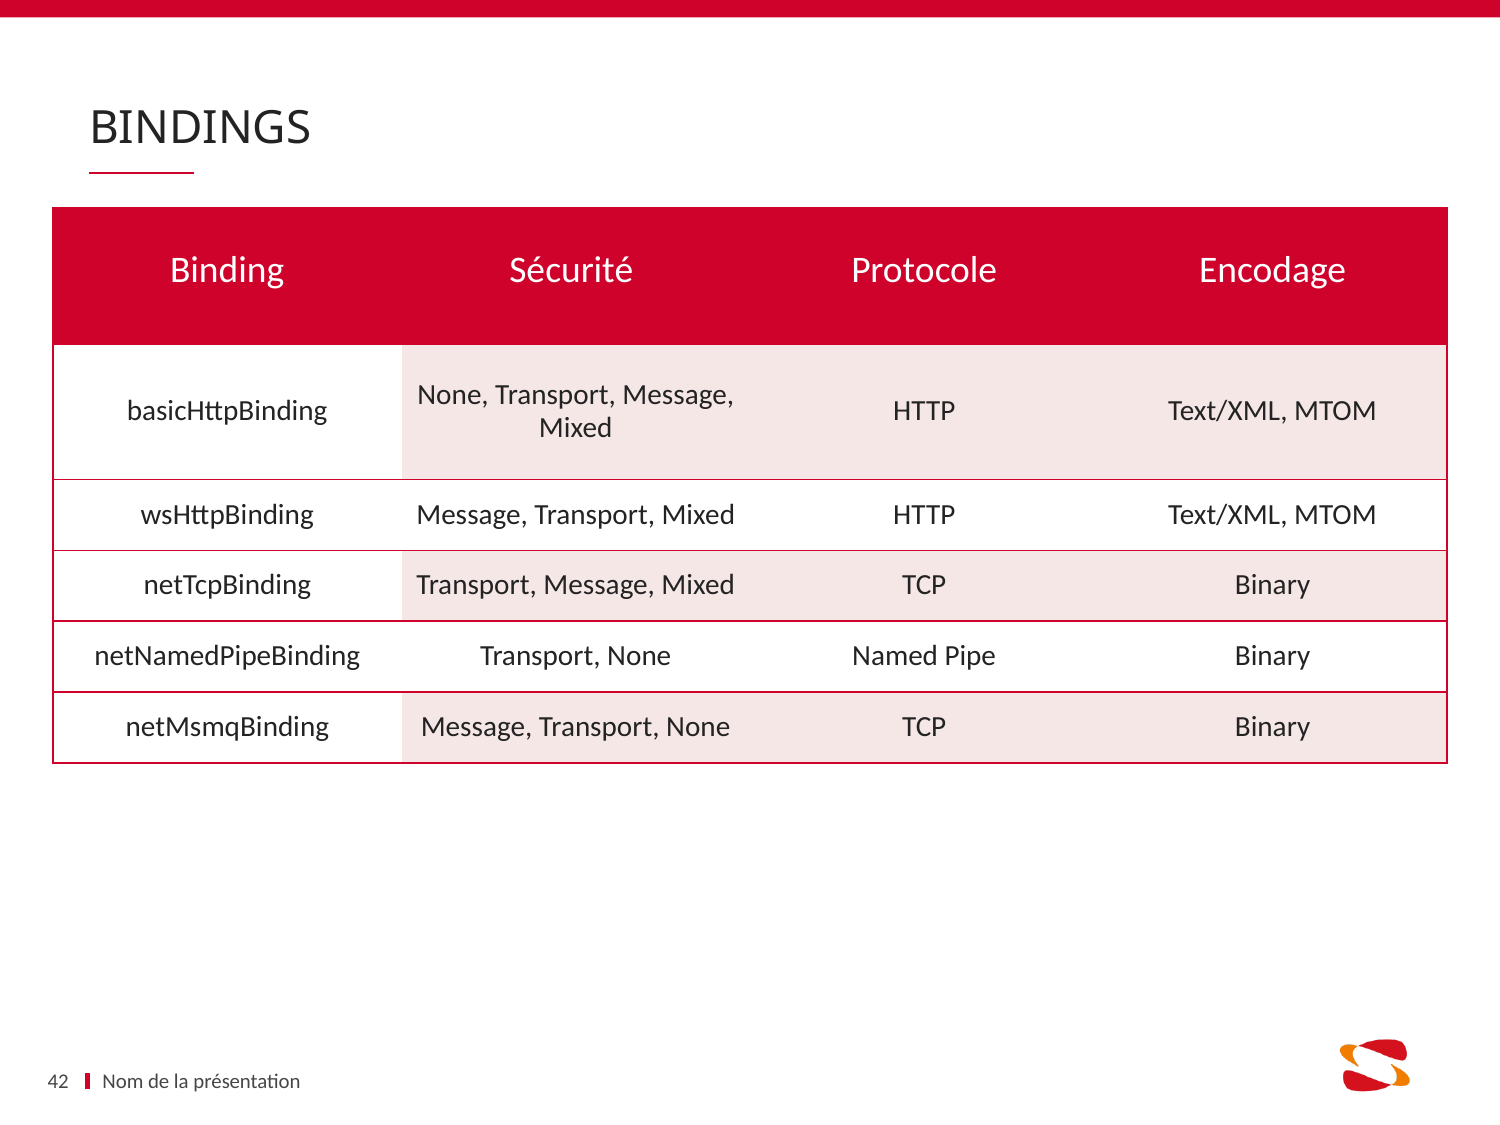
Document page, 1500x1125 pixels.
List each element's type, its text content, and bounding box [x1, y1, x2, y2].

table_cell netNamedPipeBinding [54, 622, 402, 691]
table_cell Binary [1098, 693, 1446, 762]
footer Nom de la présentation [87, 1066, 833, 1094]
table_cell Text/XML, MTOM [1098, 480, 1446, 550]
slide_number 42 [20, 1066, 69, 1094]
table_cell Transport, None [402, 622, 750, 691]
table_cell HTTP [750, 345, 1098, 479]
table_cell TCP [750, 693, 1098, 762]
table_cell Message, Transport, Mixed [402, 480, 750, 550]
table_header Binding [54, 209, 402, 343]
table_cell wsHttpBinding [54, 480, 402, 550]
table_cell TCP [750, 551, 1098, 620]
table_cell Text/XML, MTOM [1098, 345, 1446, 479]
picture [1328, 1031, 1421, 1099]
table_header Encodage [1098, 209, 1446, 343]
table_cell Binary [1098, 622, 1446, 691]
table_cell Message, Transport, None [402, 693, 750, 762]
table_header Sécurité [402, 209, 750, 343]
table_cell Transport, Message, Mixed [402, 551, 750, 620]
title BINDINGS [89, 31, 1410, 161]
table_cell Named Pipe [750, 622, 1098, 691]
table_cell Binary [1098, 551, 1446, 620]
table_cell netMsmqBinding [54, 693, 402, 762]
table_cell netTcpBinding [54, 551, 402, 620]
table_cell HTTP [750, 480, 1098, 550]
table_cell None, Transport, Message, Mixed [402, 345, 750, 479]
table_header Protocole [750, 209, 1098, 343]
table_cell basicHttpBinding [54, 345, 402, 479]
